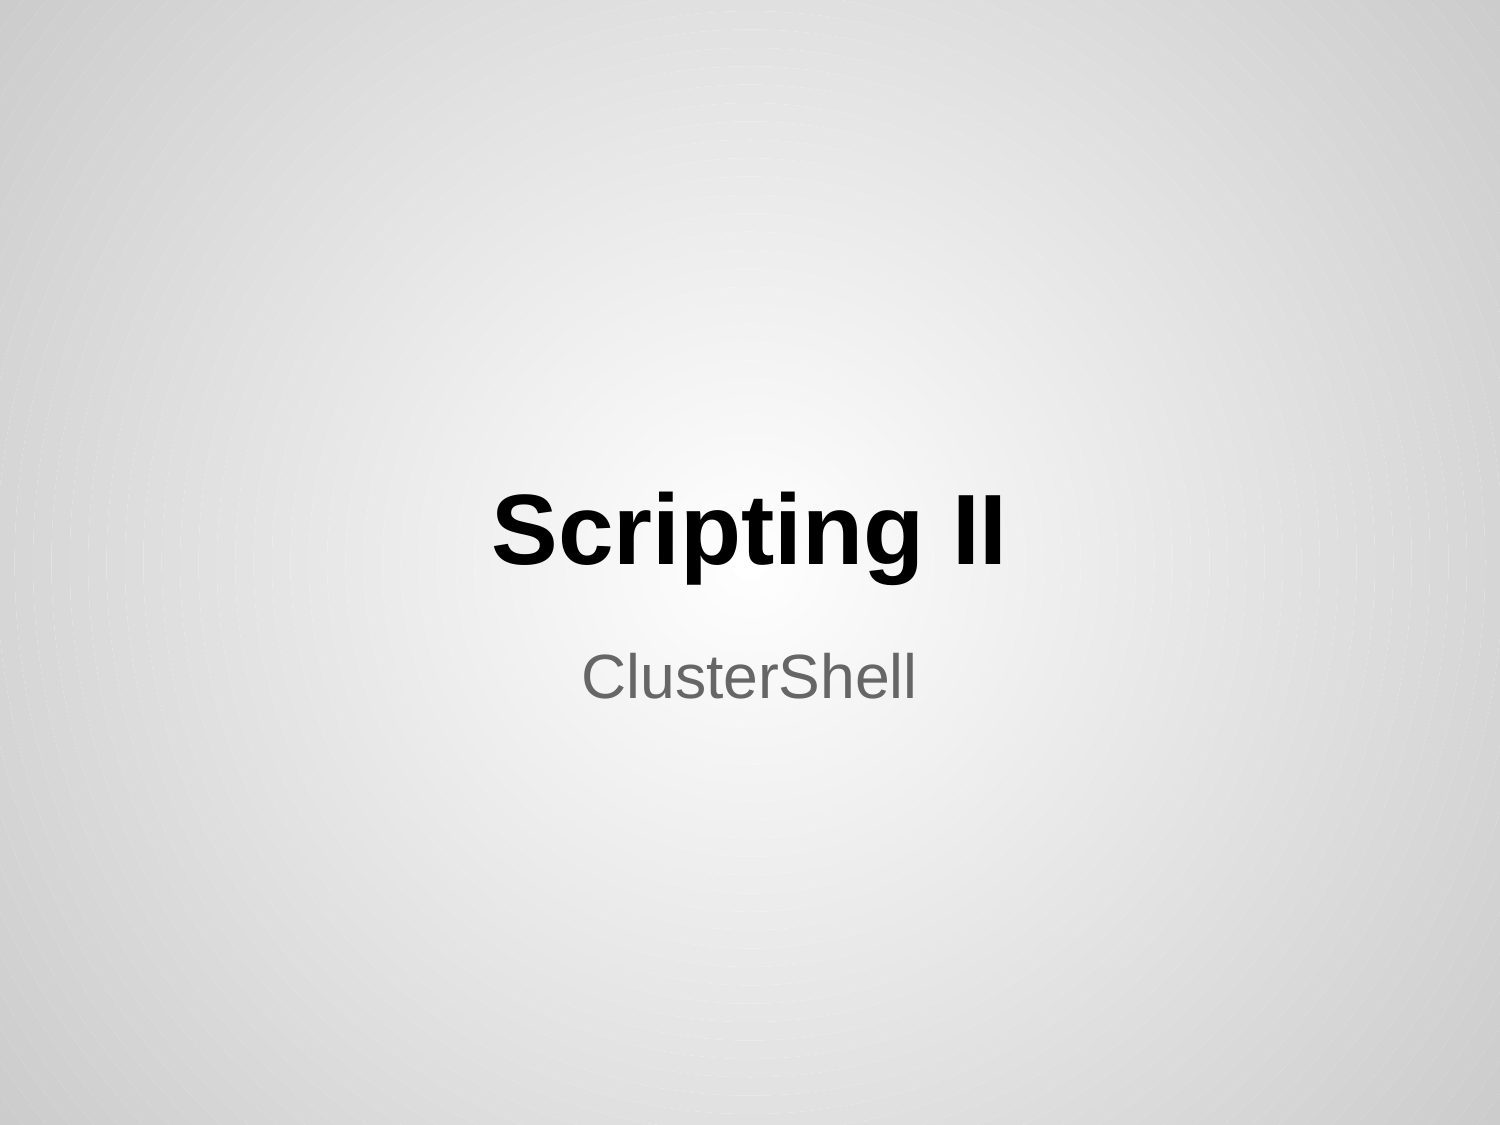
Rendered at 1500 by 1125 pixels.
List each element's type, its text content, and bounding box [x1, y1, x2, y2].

title Scripting II [112, 346, 1388, 600]
subtitle ClusterShell [112, 621, 1388, 793]
